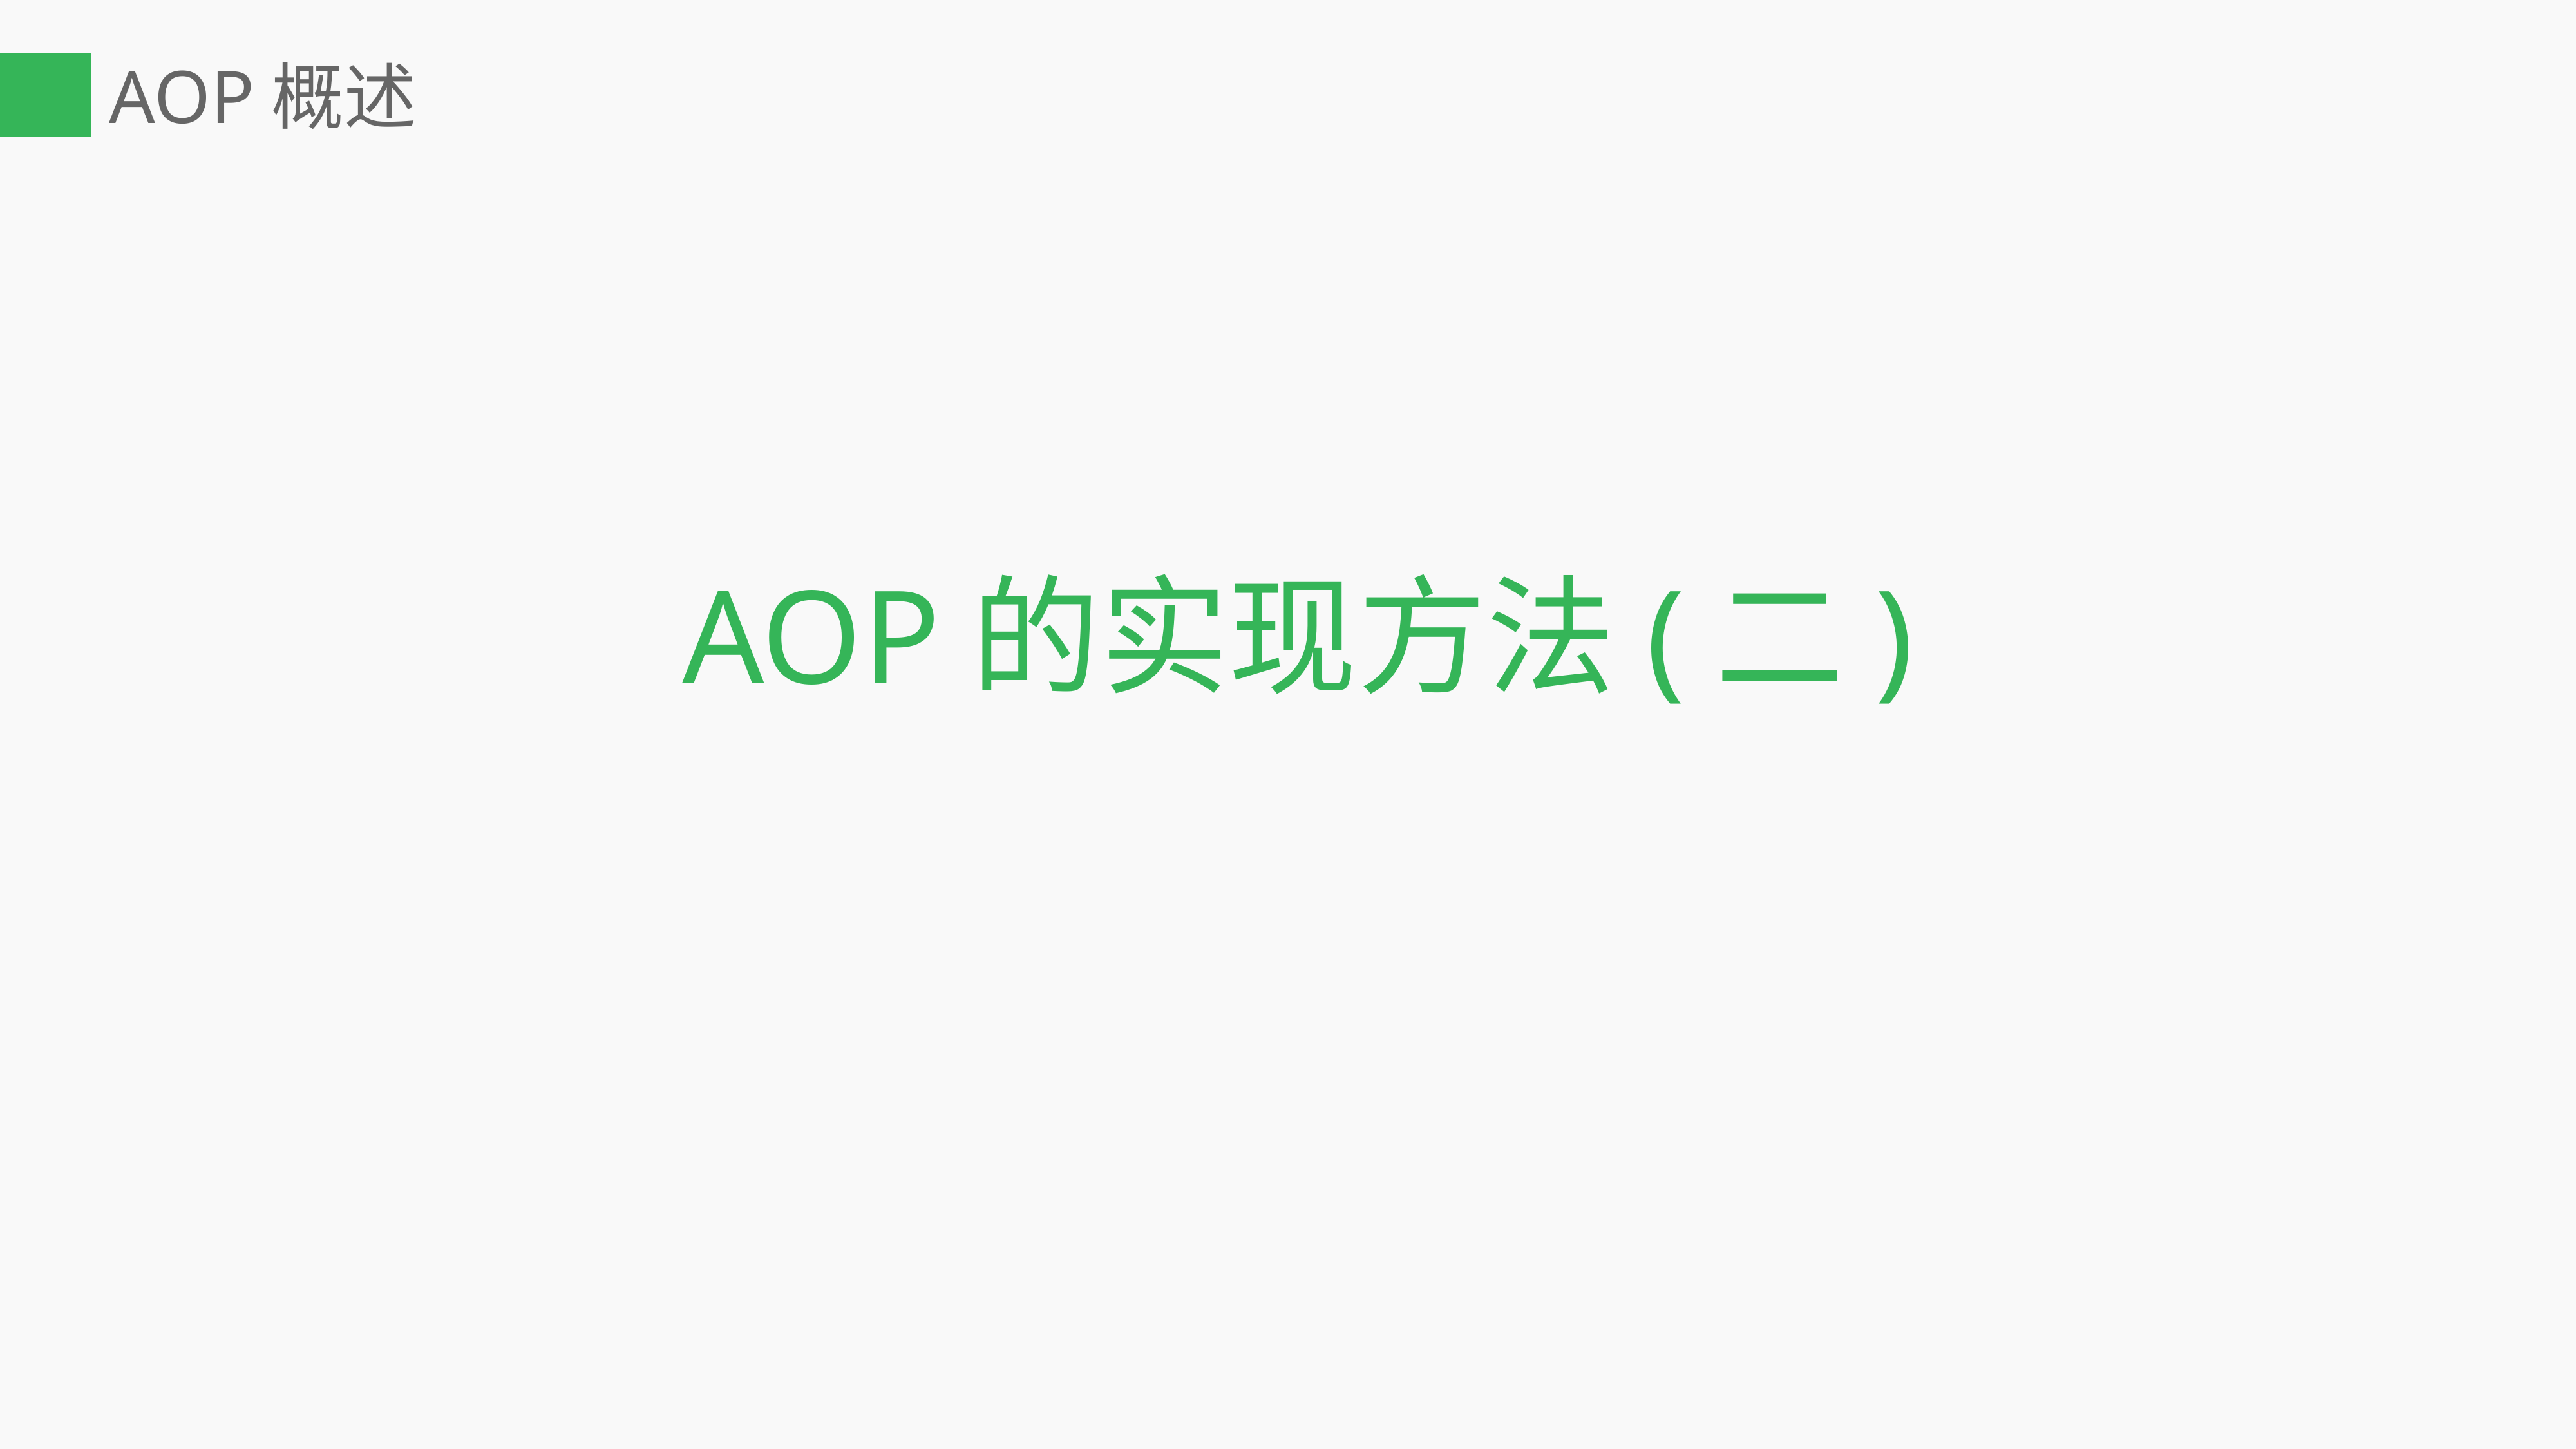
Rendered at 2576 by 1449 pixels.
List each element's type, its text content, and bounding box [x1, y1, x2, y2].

title AOP概述 [108, 44, 2540, 144]
list AOP的实现方法(二) [22, 517, 2554, 685]
picture [0, 53, 91, 137]
